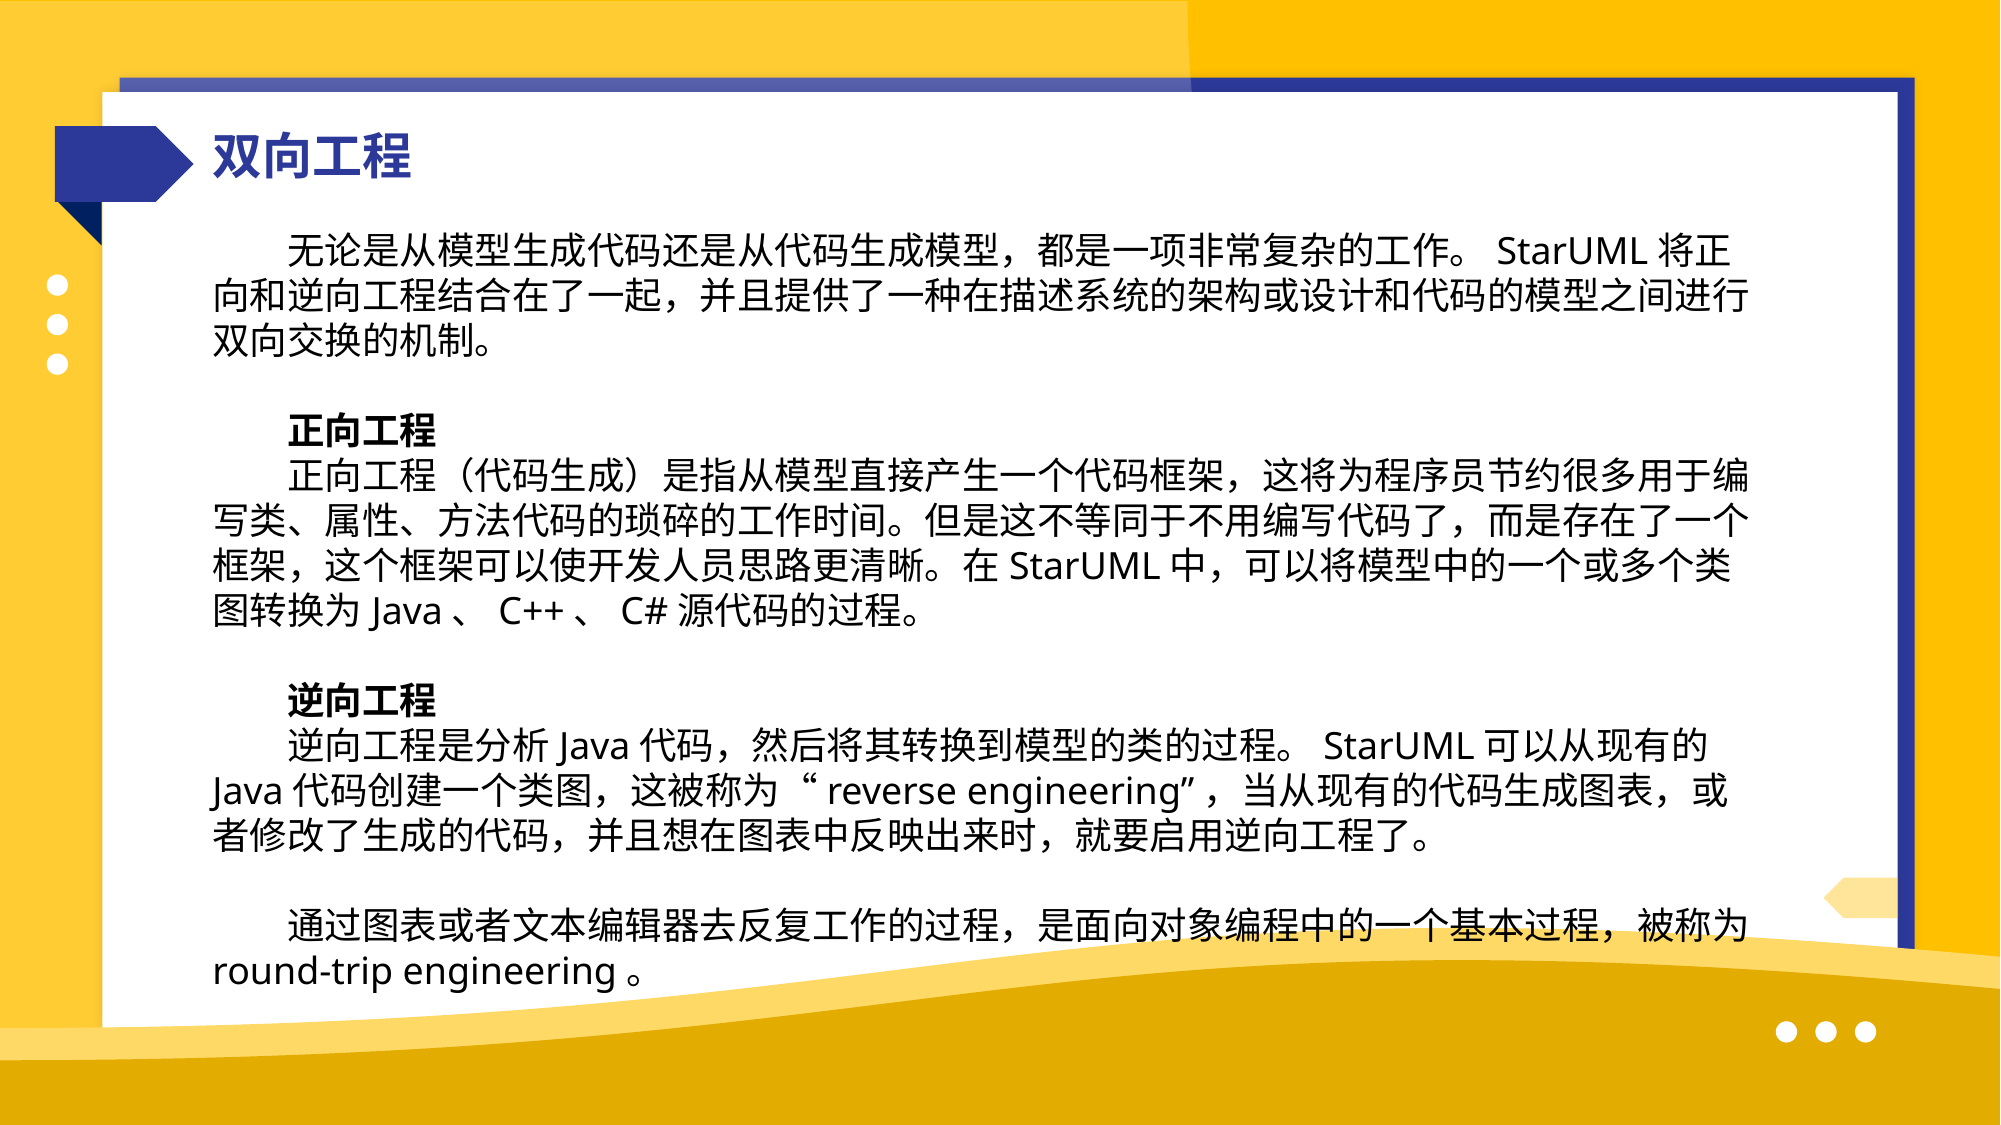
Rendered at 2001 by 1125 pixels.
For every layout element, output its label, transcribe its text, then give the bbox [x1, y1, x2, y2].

text_box 双向工程 [198, 117, 428, 192]
text_box 无论是从模型生成代码还是从代码生成模型，都是一项非常复杂的工作。StarUML将正向和逆向工程结合在了一起，并且提供了一种在描述系统的架构或设计和代码的模型之间进行双向交换的机制。 正向工程 正向工程（代码生成）是指从模型直接产生一个代码框架，这将为程序员节约很多用于编写类、属性、方法代码的琐碎的工作时间。但是这不等同于不用编写代码了，而是存在了一个框架，这个框架可以使开发人员思路更清晰。在StarUML中，可以将模型中的一个或多个类图转换为Java、C++、C#源代码的过程。 逆向工程 逆向工程是分析Java代码，然后将其转换到模型的类的过程。StarUML可以从现有的Java代码创建一个类图，这被称为“reverse engineering”，当从现有的代码生成图表，或者修改了生成的代码，并且想在图表中反映出来时，就要启用逆向工程了。 通过图表或者文本编辑器去反复工作的过程，是面向对象编程中的一个基本过程，被称为round-trip engineering。 [197, 220, 1773, 1000]
